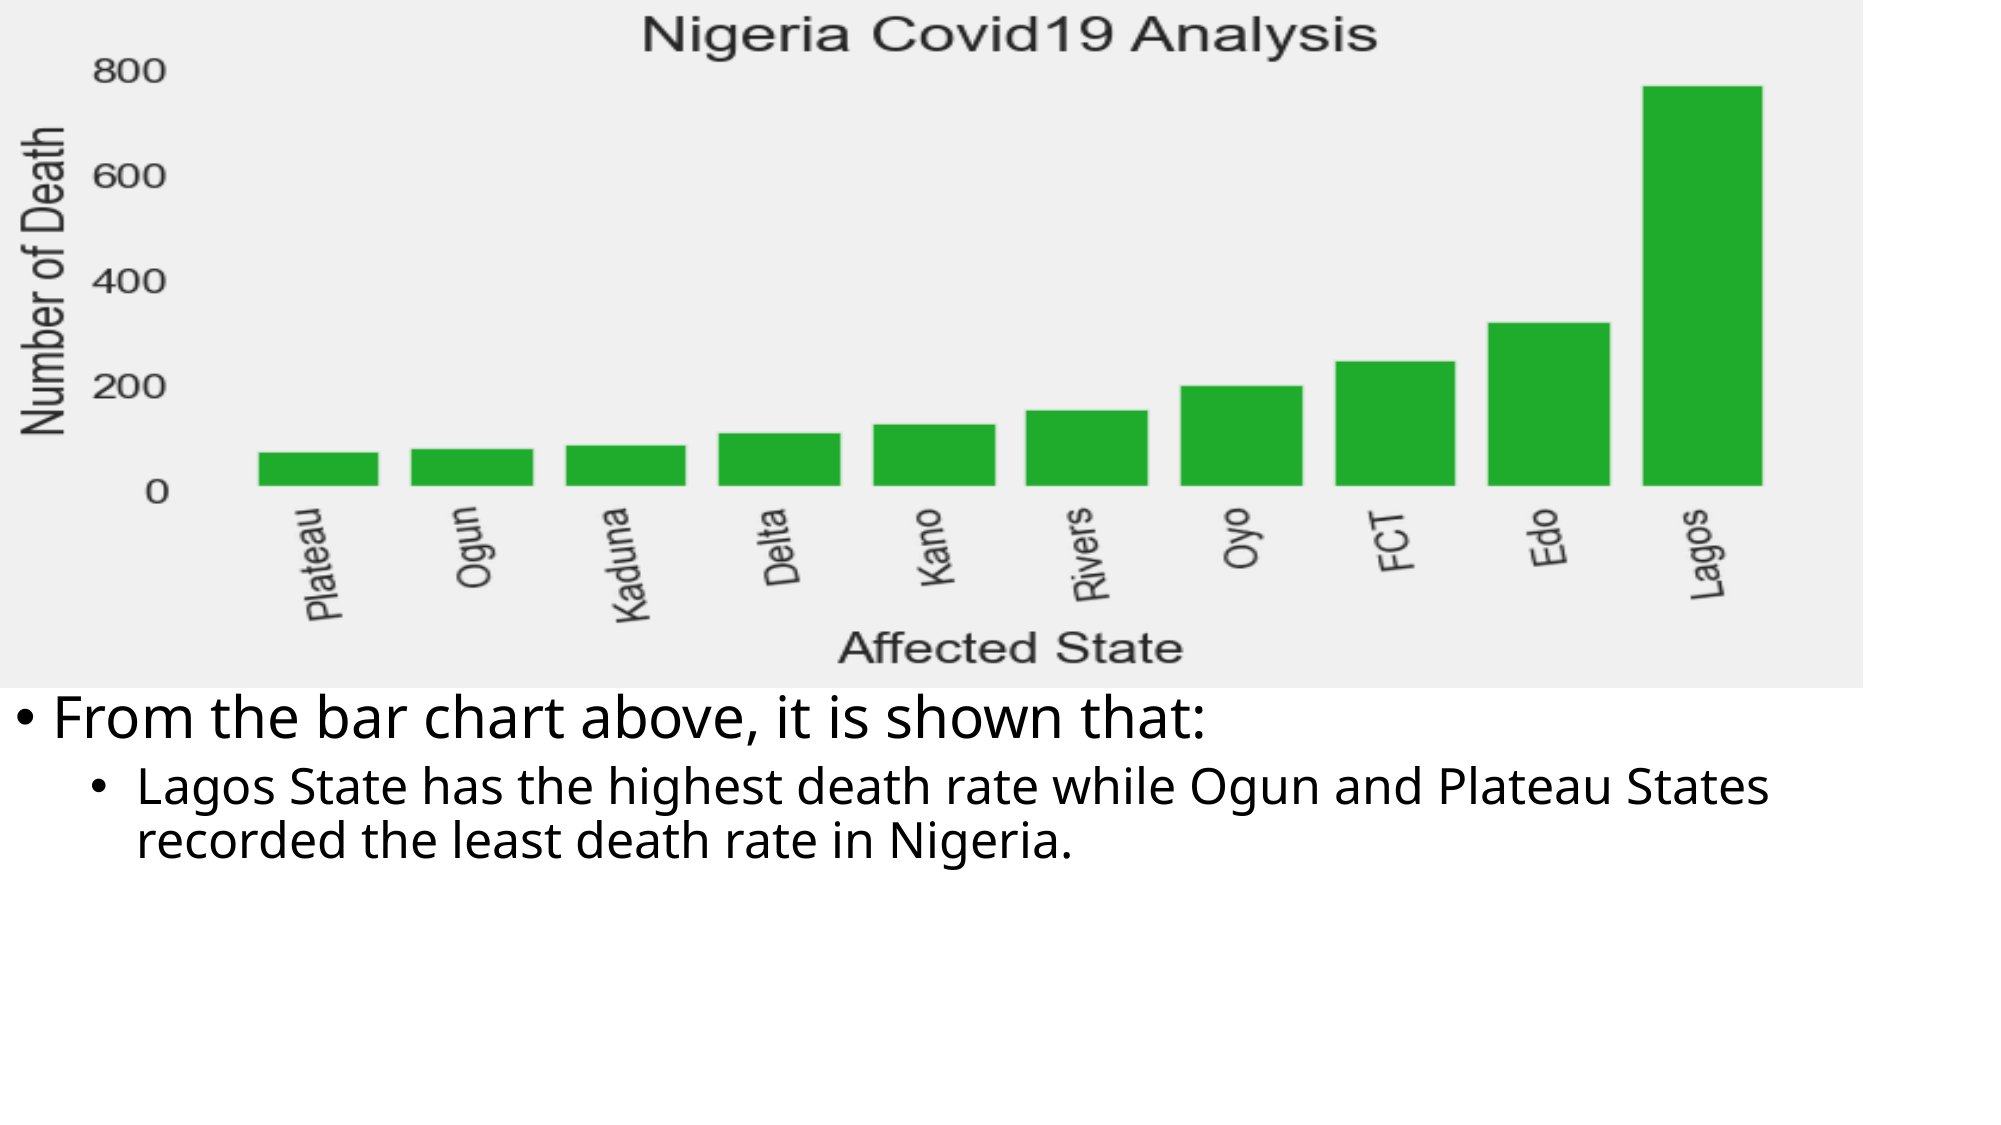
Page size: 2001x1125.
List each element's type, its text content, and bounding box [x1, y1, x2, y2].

list From the bar chart above, it is shown that: Lagos State has the highest death rate while Ogun and Plateau States recorded the least death rate in Nigeria. [0, 87, 2000, 1125]
picture [0, 0, 1863, 688]
